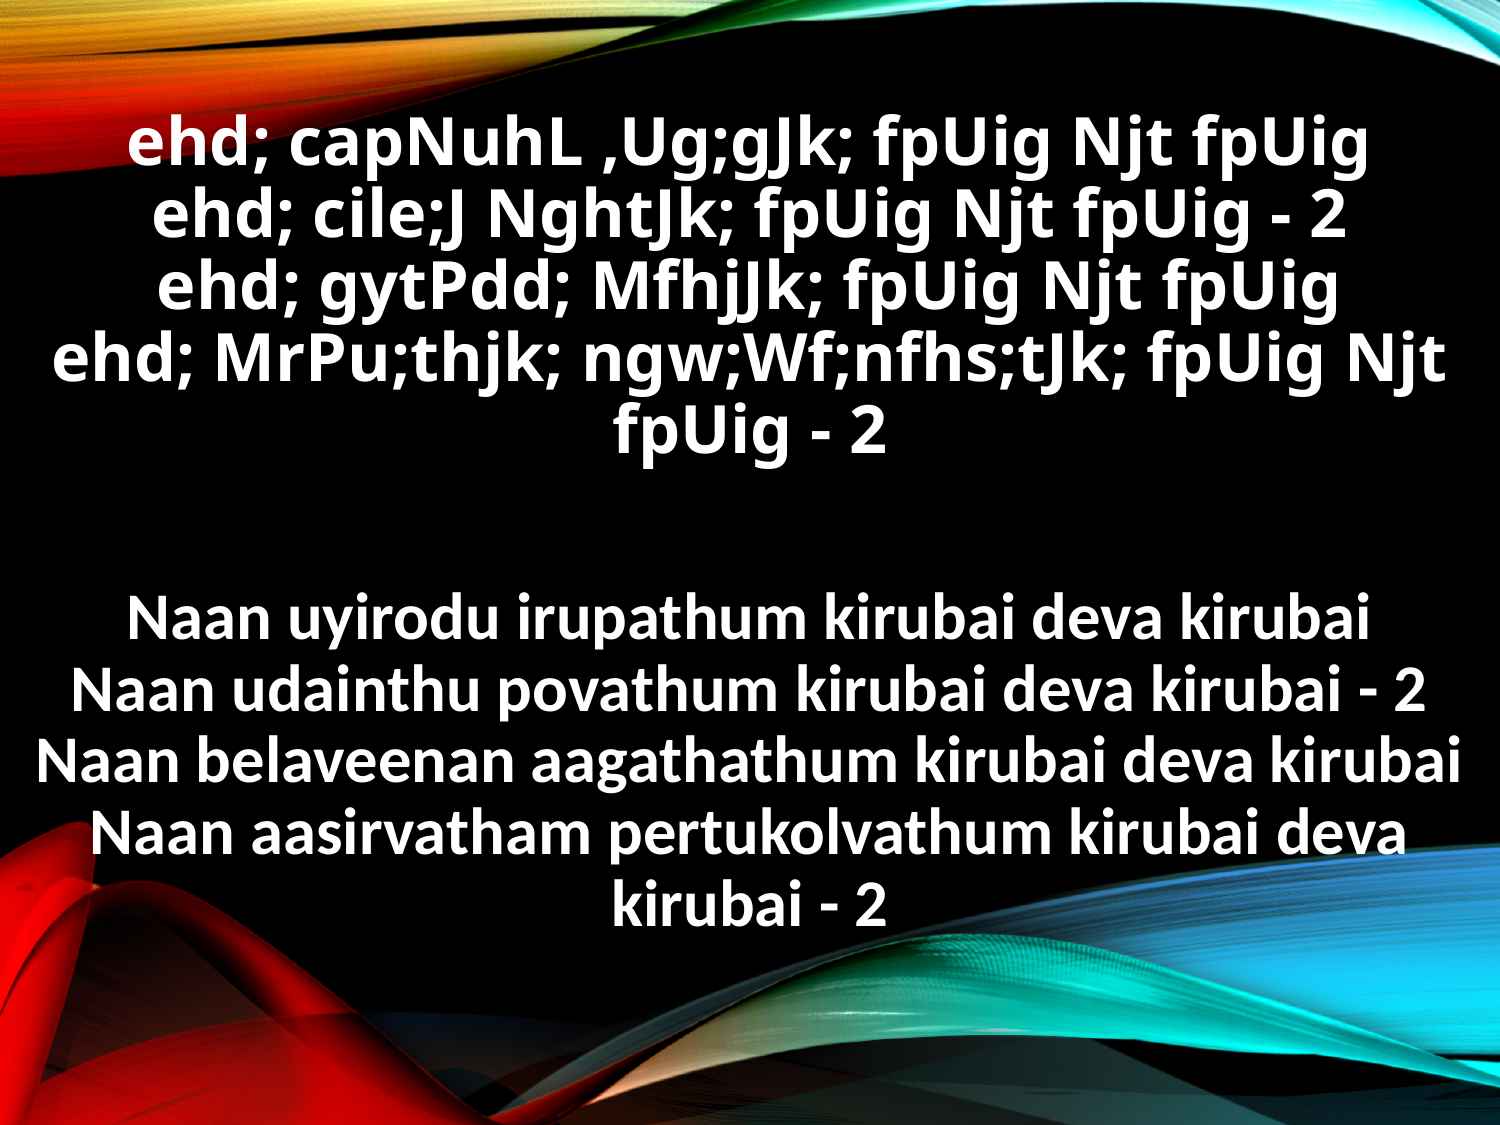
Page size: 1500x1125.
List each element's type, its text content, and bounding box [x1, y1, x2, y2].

subtitle ehd; capNuhL ,Ug;gJk; fpUig Njt fpUig ehd; cile;J NghtJk; fpUig Njt fpUig - 2 ehd; gytPdd; MfhjJk; fpUig Njt fpUig ehd; MrPu;thjk; ngw;Wf;nfhs;tJk; fpUig Njt fpUig - 2 Naan uyirodu irupathum kirubai deva kirubai Naan udainthu povathum kirubai deva kirubai - 2 Naan belaveenan aagathathum kirubai deva kirubai Naan aasirvatham pertukolvathum kirubai deva kirubai - 2 [0, 0, 1500, 1125]
